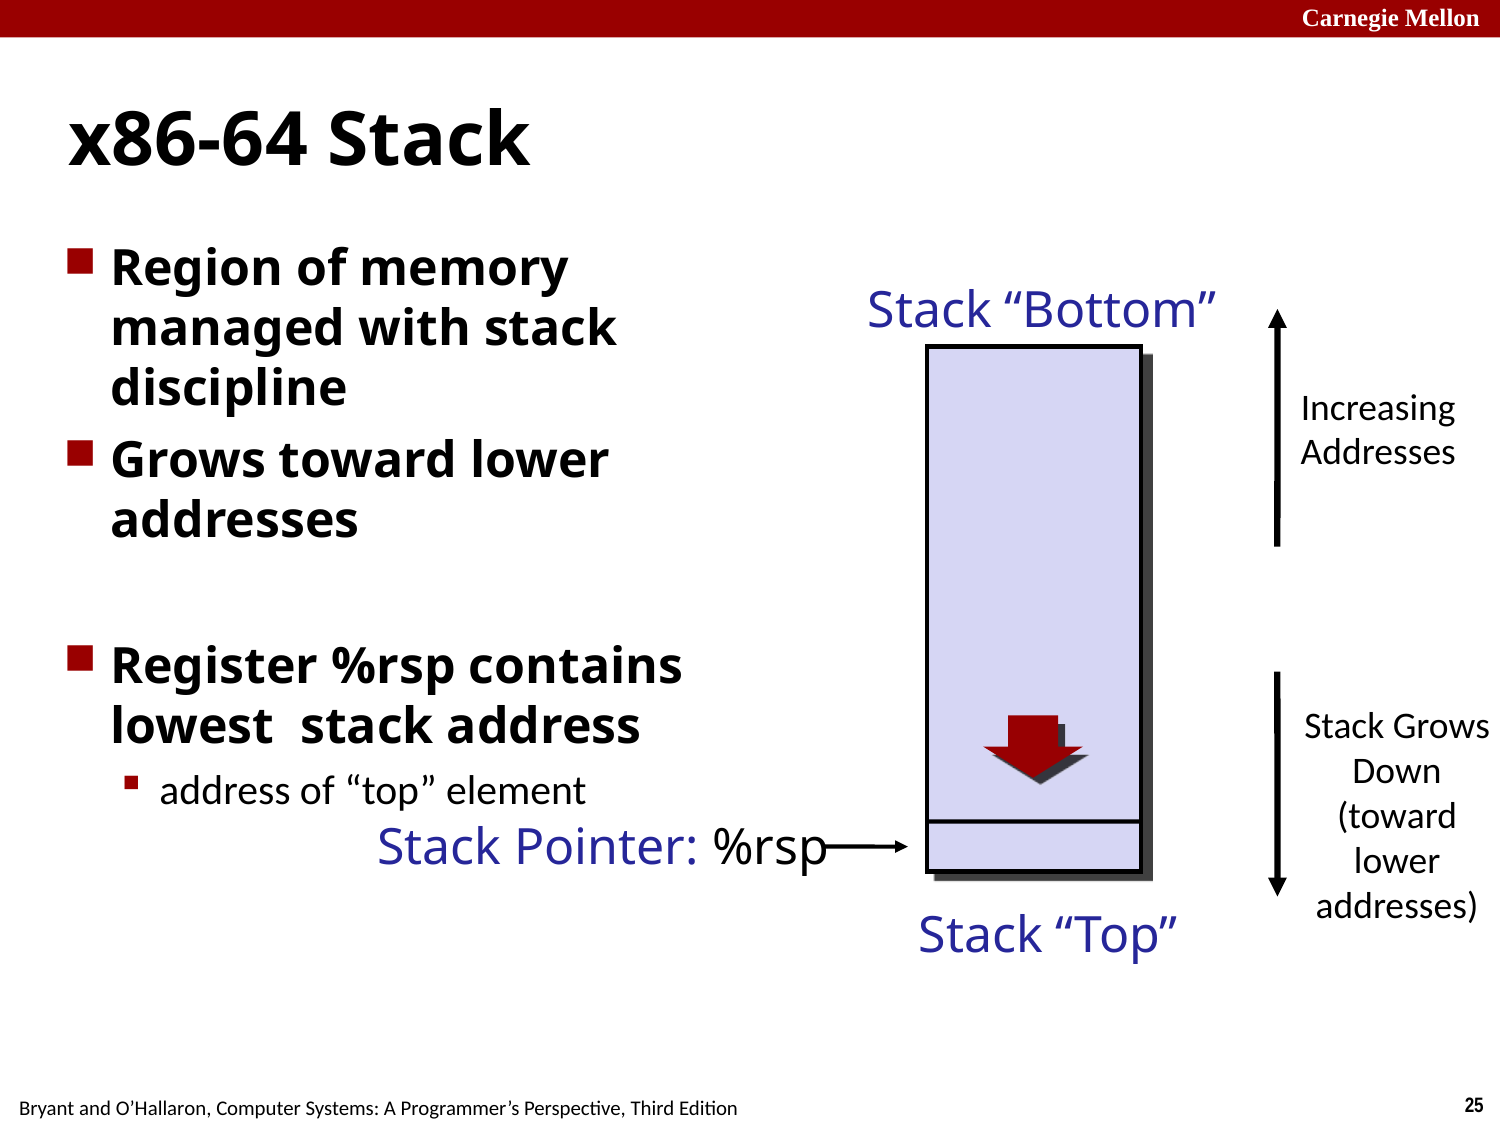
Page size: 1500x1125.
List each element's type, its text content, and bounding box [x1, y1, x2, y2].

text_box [386, 271, 1500, 1009]
title x86-64 Stack [62, 41, 1438, 230]
list Region of memory managed with stack discipline Grows toward lower addresses Register %rsp contains lowest stack address address of “top” element [62, 228, 794, 1122]
